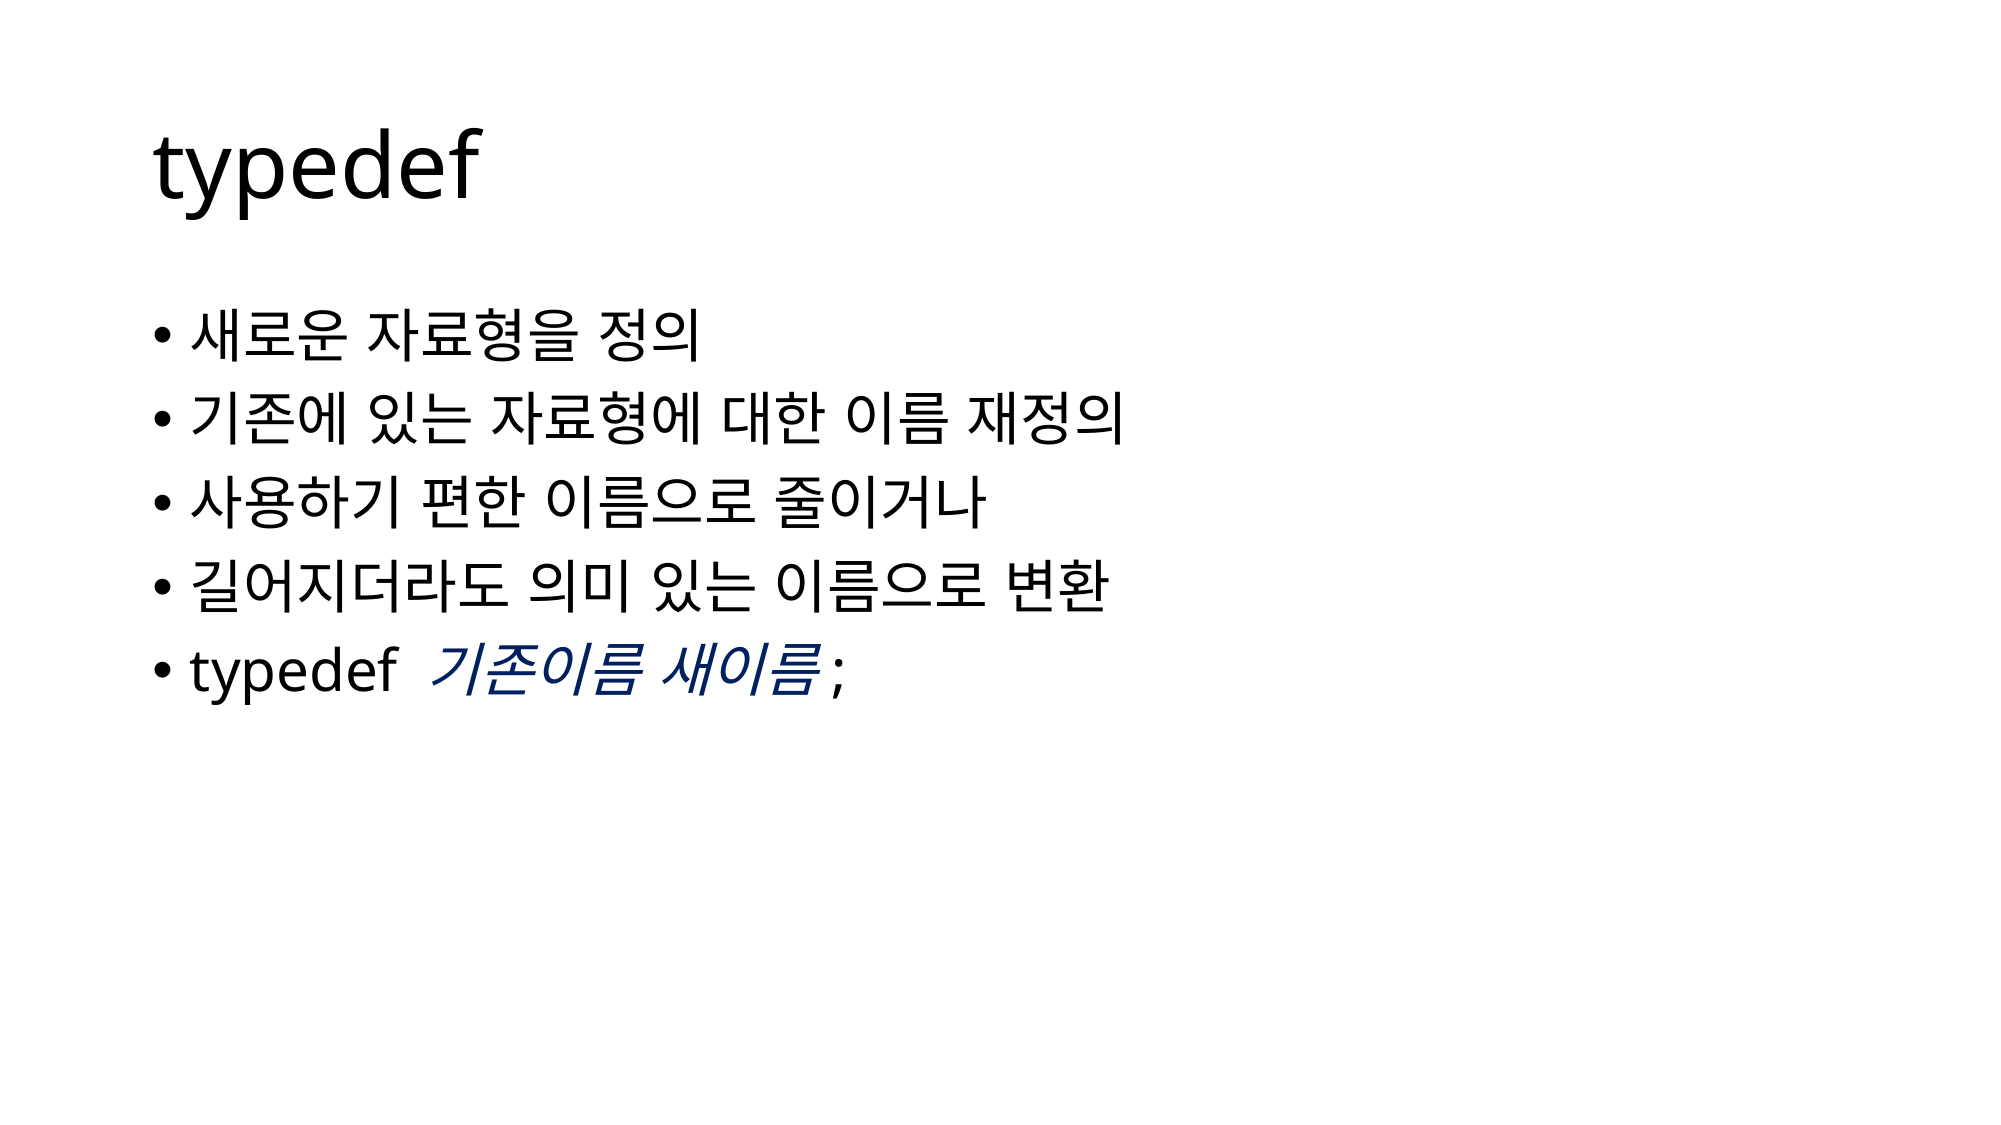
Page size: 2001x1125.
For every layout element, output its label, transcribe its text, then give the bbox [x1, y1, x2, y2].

list 새로운 자료형을 정의 기존에 있는 자료형에 대한 이름 재정의 사용하기 편한 이름으로 줄이거나 길어지더라도 의미 있는 이름으로 변환 typedef 기존이름 새이름; [137, 299, 1863, 1014]
title typedef [137, 59, 1863, 278]
